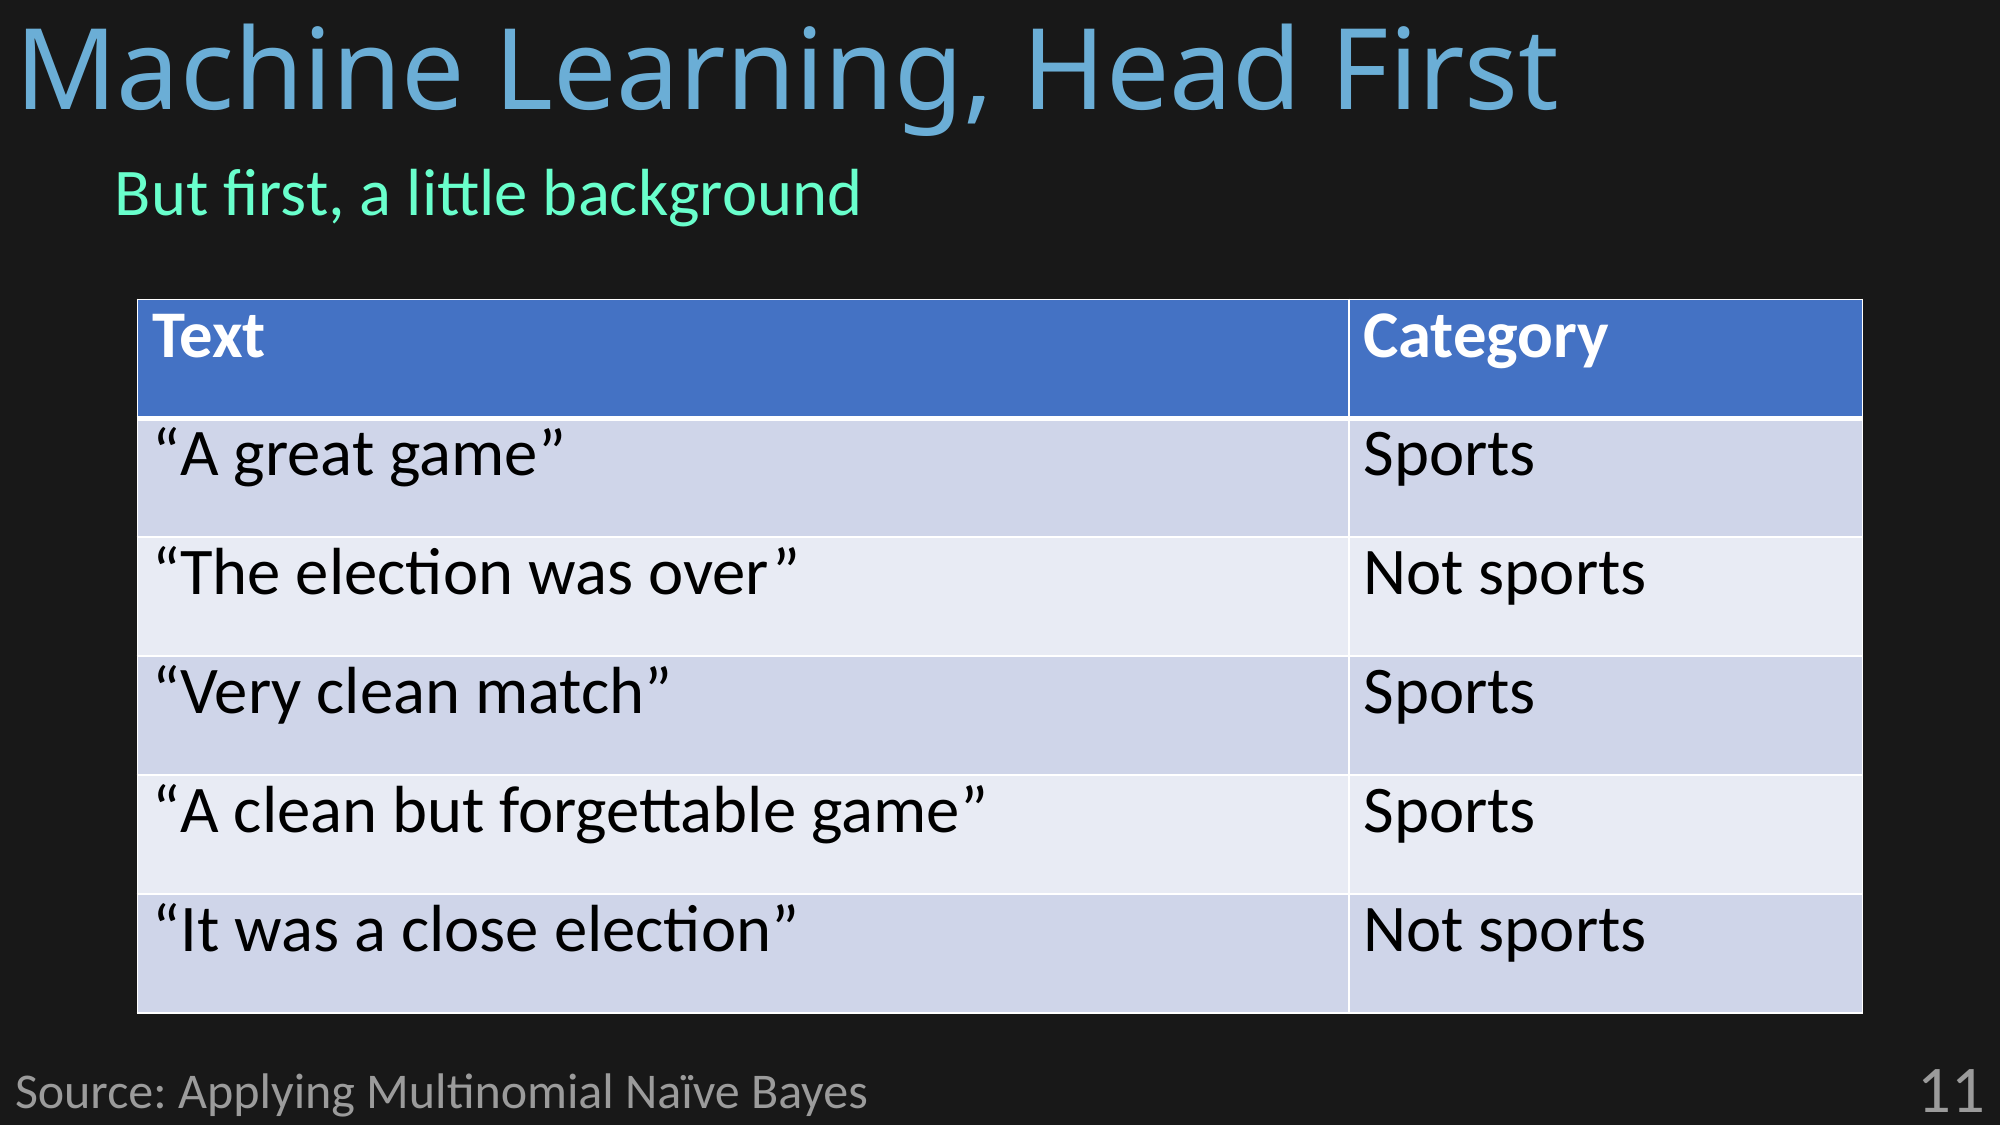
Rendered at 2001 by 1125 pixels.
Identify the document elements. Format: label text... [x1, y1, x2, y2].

text_box Source: Applying Multinomial Naïve Bayes [0, 1051, 900, 1125]
table_header Text [138, 300, 1348, 416]
table_cell “A great game” [138, 421, 1348, 536]
table_cell Not sports [1350, 895, 1862, 1012]
table_cell Sports [1350, 657, 1862, 774]
table_cell Not sports [1350, 538, 1862, 655]
table_cell Sports [1350, 421, 1862, 536]
table_header Category [1350, 300, 1862, 416]
table_cell “Very clean match” [138, 657, 1348, 774]
slide_number 11 [1550, 1048, 2000, 1123]
table_cell “It was a close election” [138, 895, 1348, 1012]
table_cell “A clean but forgettable game” [138, 776, 1348, 893]
list But first, a little background [99, 149, 1111, 233]
title Machine Learning, Head First [0, 4, 1725, 112]
table_cell “The election was over” [138, 538, 1348, 655]
table_cell Sports [1350, 776, 1862, 893]
